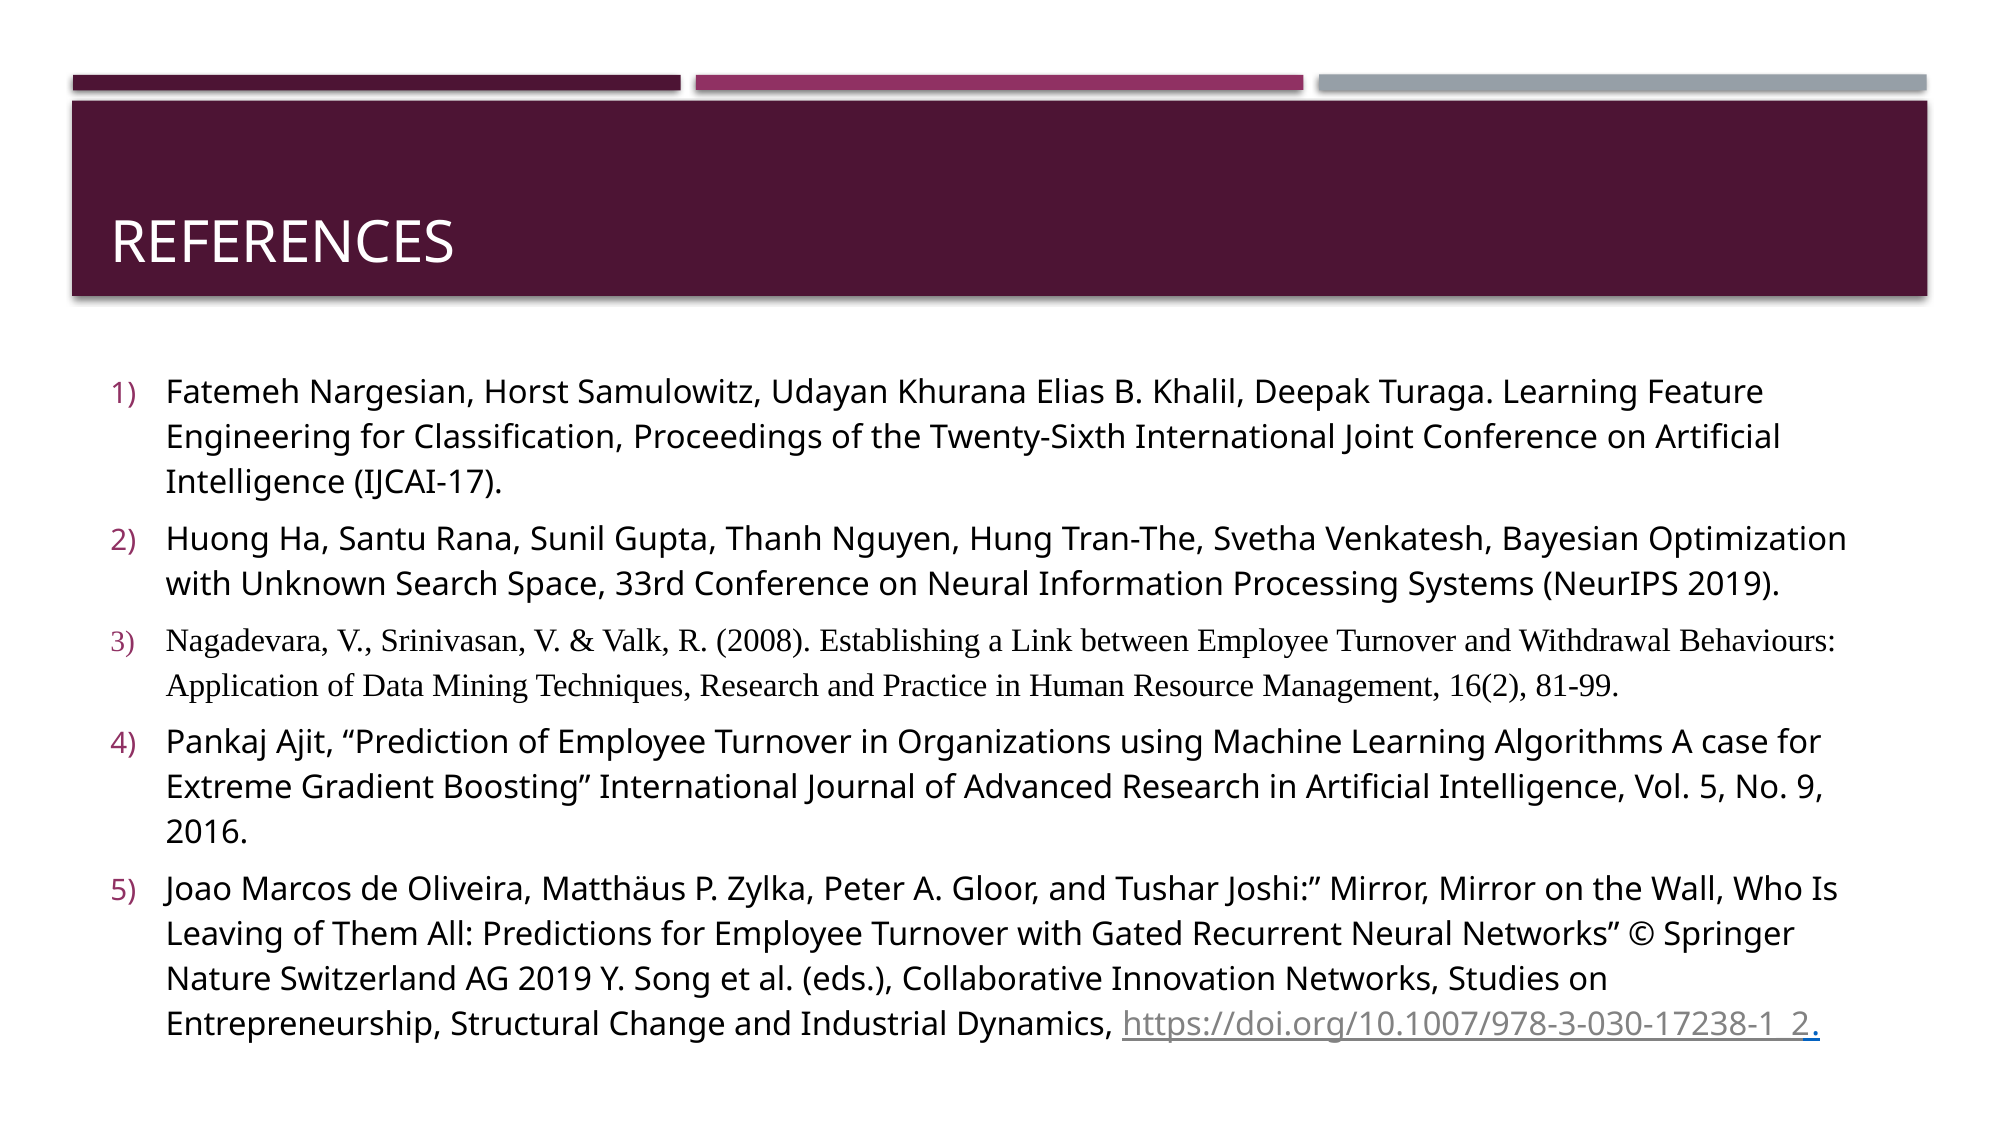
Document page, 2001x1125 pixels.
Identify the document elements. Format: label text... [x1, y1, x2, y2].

list Fatemeh Nargesian, Horst Samulowitz, Udayan Khurana Elias B. Khalil, Deepak Turaga. Learning Feature Engineering for Classification, Proceedings of the Twenty-Sixth International Joint Conference on Artificial Intelligence (IJCAI-17). Huong Ha, Santu Rana, Sunil Gupta, Thanh Nguyen, Hung Tran-The, Svetha Venkatesh, Bayesian Optimization with Unknown Search Space, 33rd Conference on Neural Information Processing Systems (NeurIPS 2019). Nagadevara, V., Srinivasan, V. & Valk, R. (2008). Establishing a Link between Employee Turnover and Withdrawal Behaviours: Application of Data Mining Techniques, Research and Practice in Human Resource Management, 16(2), 81-99. Pankaj Ajit, “Prediction of Employee Turnover in Organizations using Machine Learning Algorithms A case for Extreme Gradient Boosting” International Journal of Advanced Research in Artificial Intelligence, Vol. 5, No. 9, 2016. Joao Marcos de Oliveira, Matthäus P. Zylka, Peter A. Gloor, and Tushar Joshi:” Mirror, Mirror on the Wall, Who Is Leaving of Them All: Predictions for Employee Turnover with Gated Recurrent Neural Networks” © Springer Nature Switzerland AG 2019 Y. Song et al. (eds.), Collaborative Innovation Networks, Studies on Entrepreneurship, Structural Change and Industrial Dynamics, https://doi.org/10.1007/978-3-030-17238-1_2 . [95, 357, 1905, 1072]
title References [95, 115, 1905, 282]
